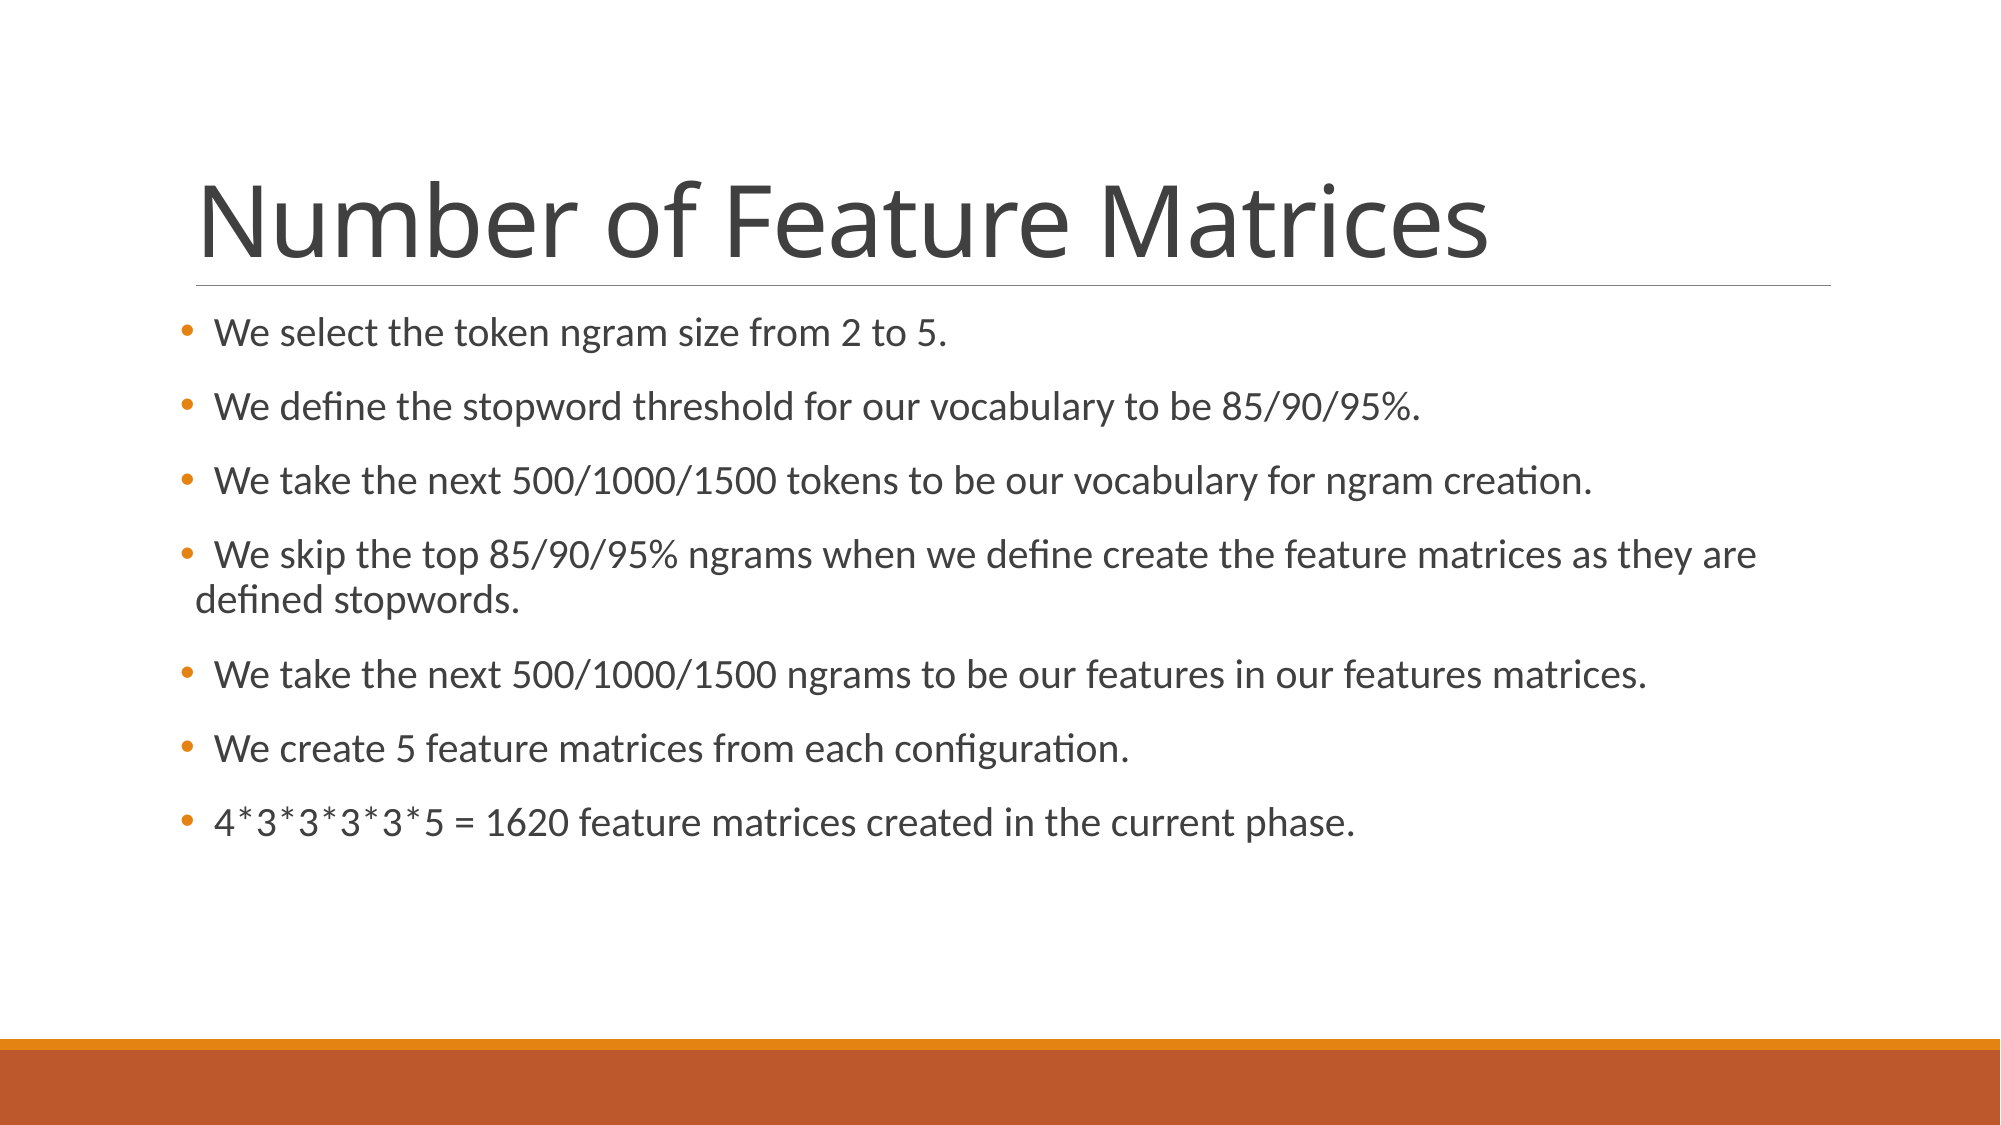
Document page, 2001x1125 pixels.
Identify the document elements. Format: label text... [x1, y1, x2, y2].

list We select the token ngram size from 2 to 5. We define the stopword threshold for our vocabulary to be 85/90/95%. We take the next 500/1000/1500 tokens to be our vocabulary for ngram creation. We skip the top 85/90/95% ngrams when we define create the feature matrices as they are defined stopwords. We take the next 500/1000/1500 ngrams to be our features in our features matrices. We create 5 feature matrices from each configuration. 4*3*3*3*3*5 = 1620 feature matrices created in the current phase. [180, 302, 1830, 963]
title Number of Feature Matrices [180, 47, 1830, 285]
